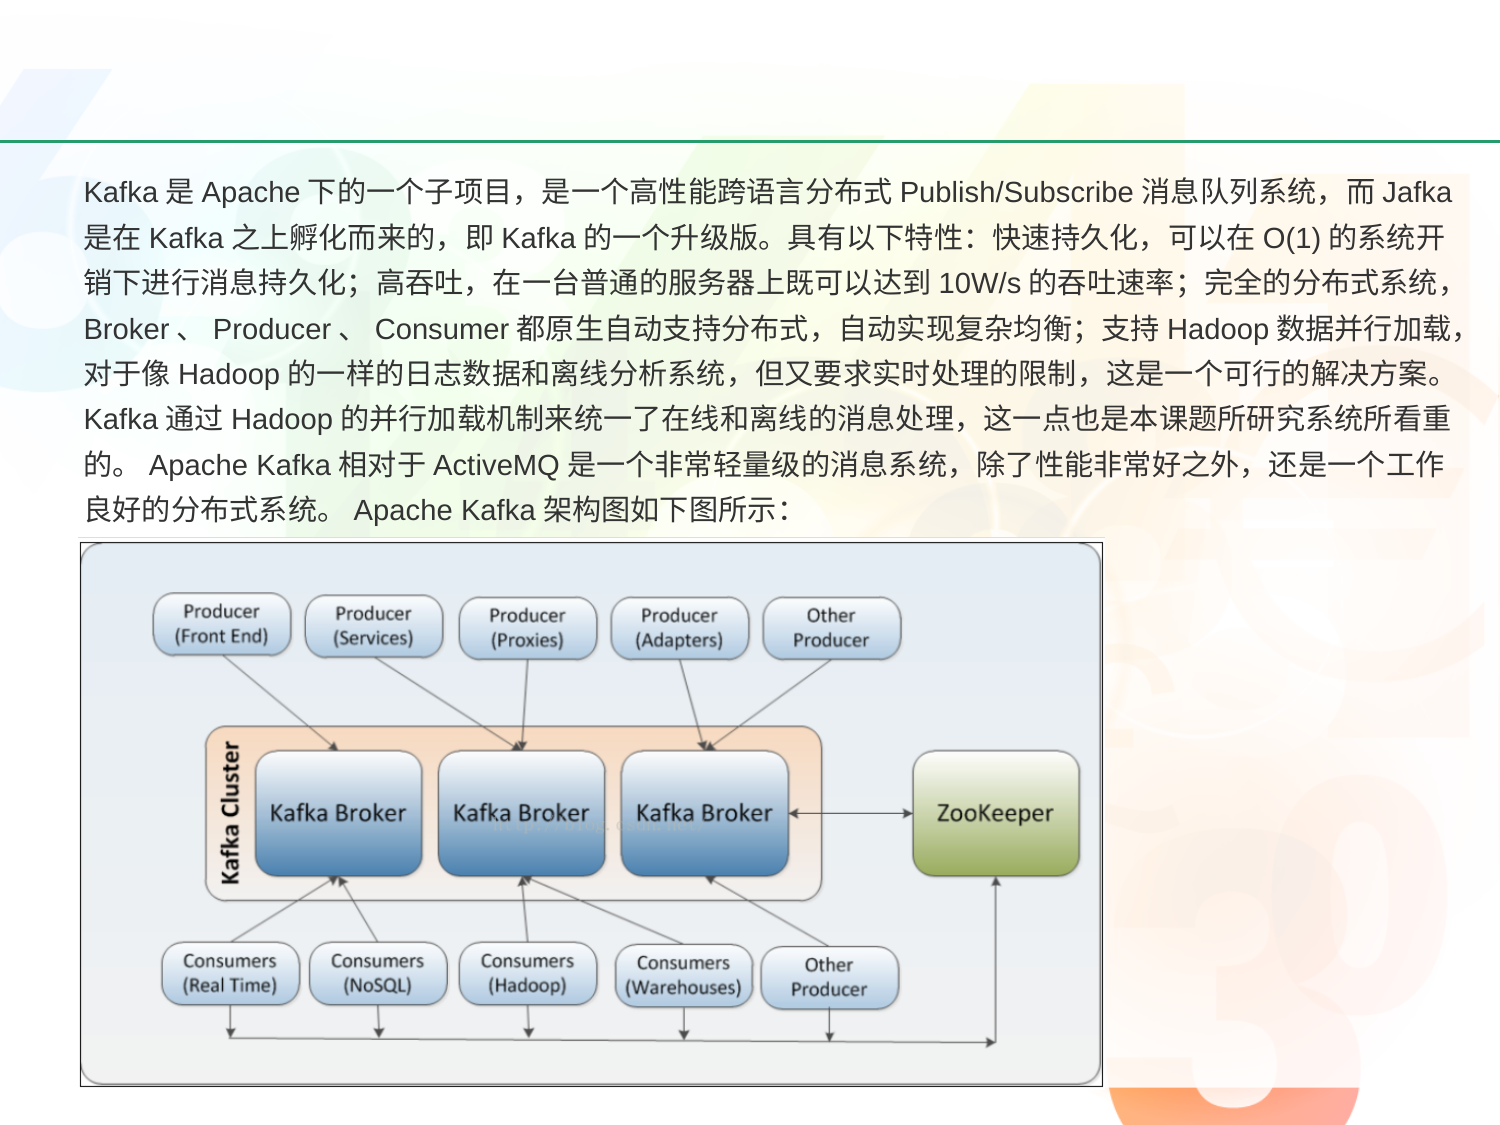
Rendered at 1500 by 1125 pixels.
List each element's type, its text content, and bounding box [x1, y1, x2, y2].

text_box Kafka是Apache下的一个子项目，是一个高性能跨语言分布式Publish/Subscribe消息队列系统，而Jafka是在Kafka之上孵化而来的，即Kafka的一个升级版。具有以下特性：快速持久化，可以在O(1)的系统开销下进行消息持久化；高吞吐，在一台普通的服务器上既可以达到10W/s的吞吐速率；完全的分布式系统，Broker、Producer、Consumer都原生自动支持分布式，自动实现复杂均衡；支持Hadoop数据并行加载，对于像Hadoop的一样的日志数据和离线分析系统，但又要求实时处理的限制，这是一个可行的解决方案。Kafka通过Hadoop的并行加载机制来统一了在线和离线的消息处理，这一点也是本课题所研究系统所看重的。Apache Kafka相对于ActiveMQ是一个非常轻量级的消息系统，除了性能非常好之外，还是一个工作良好的分布式系统。Apache Kafka架构图如下图所示： [68, 155, 1486, 534]
picture [0, 143, 1500, 1125]
